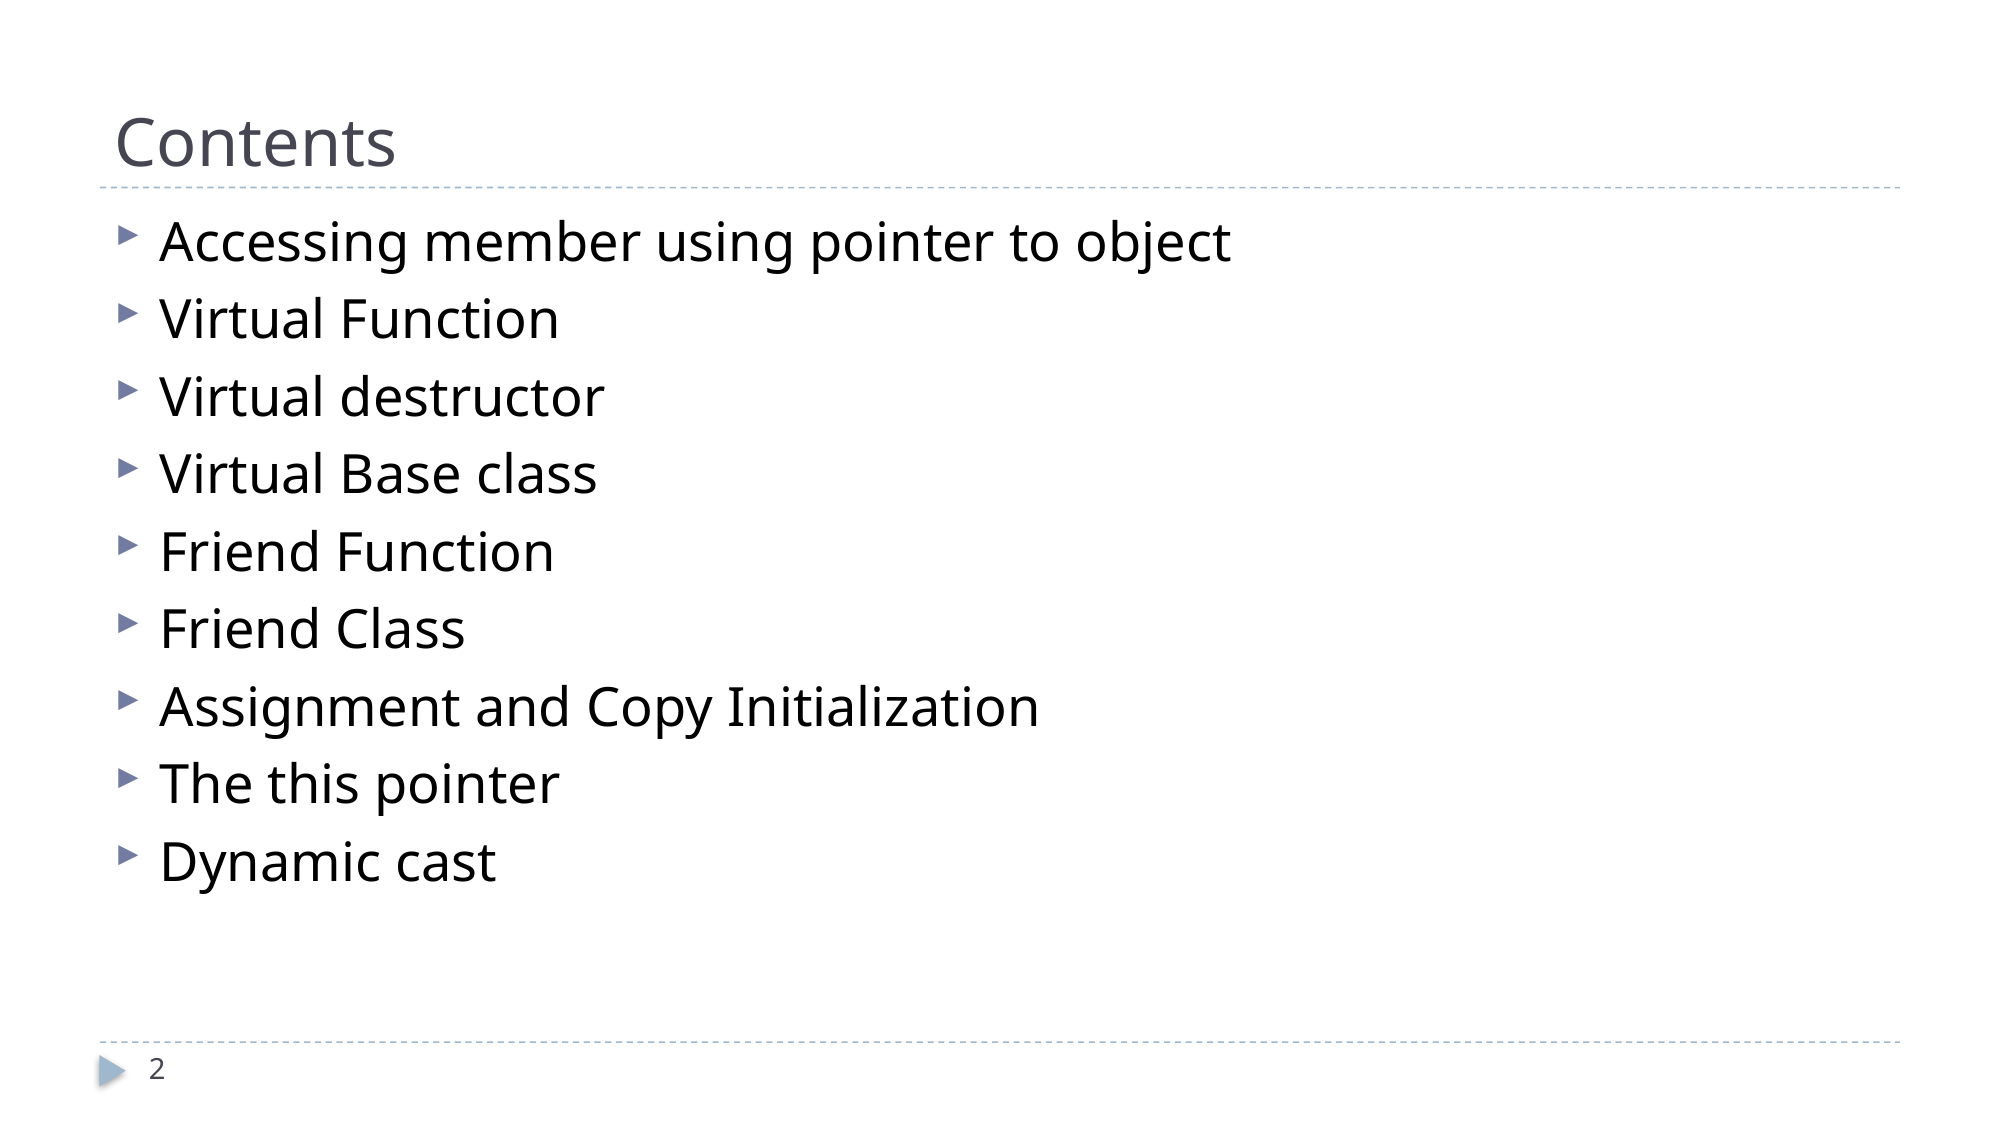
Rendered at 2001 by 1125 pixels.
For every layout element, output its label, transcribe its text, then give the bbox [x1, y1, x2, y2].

title Contents [99, 24, 1900, 188]
list Accessing member using pointer to object Virtual Function Virtual destructor Virtual Base class Friend Function Friend Class Assignment and Copy Initialization The this pointer Dynamic cast [99, 200, 1900, 1010]
slide_number 2 [133, 1042, 568, 1103]
